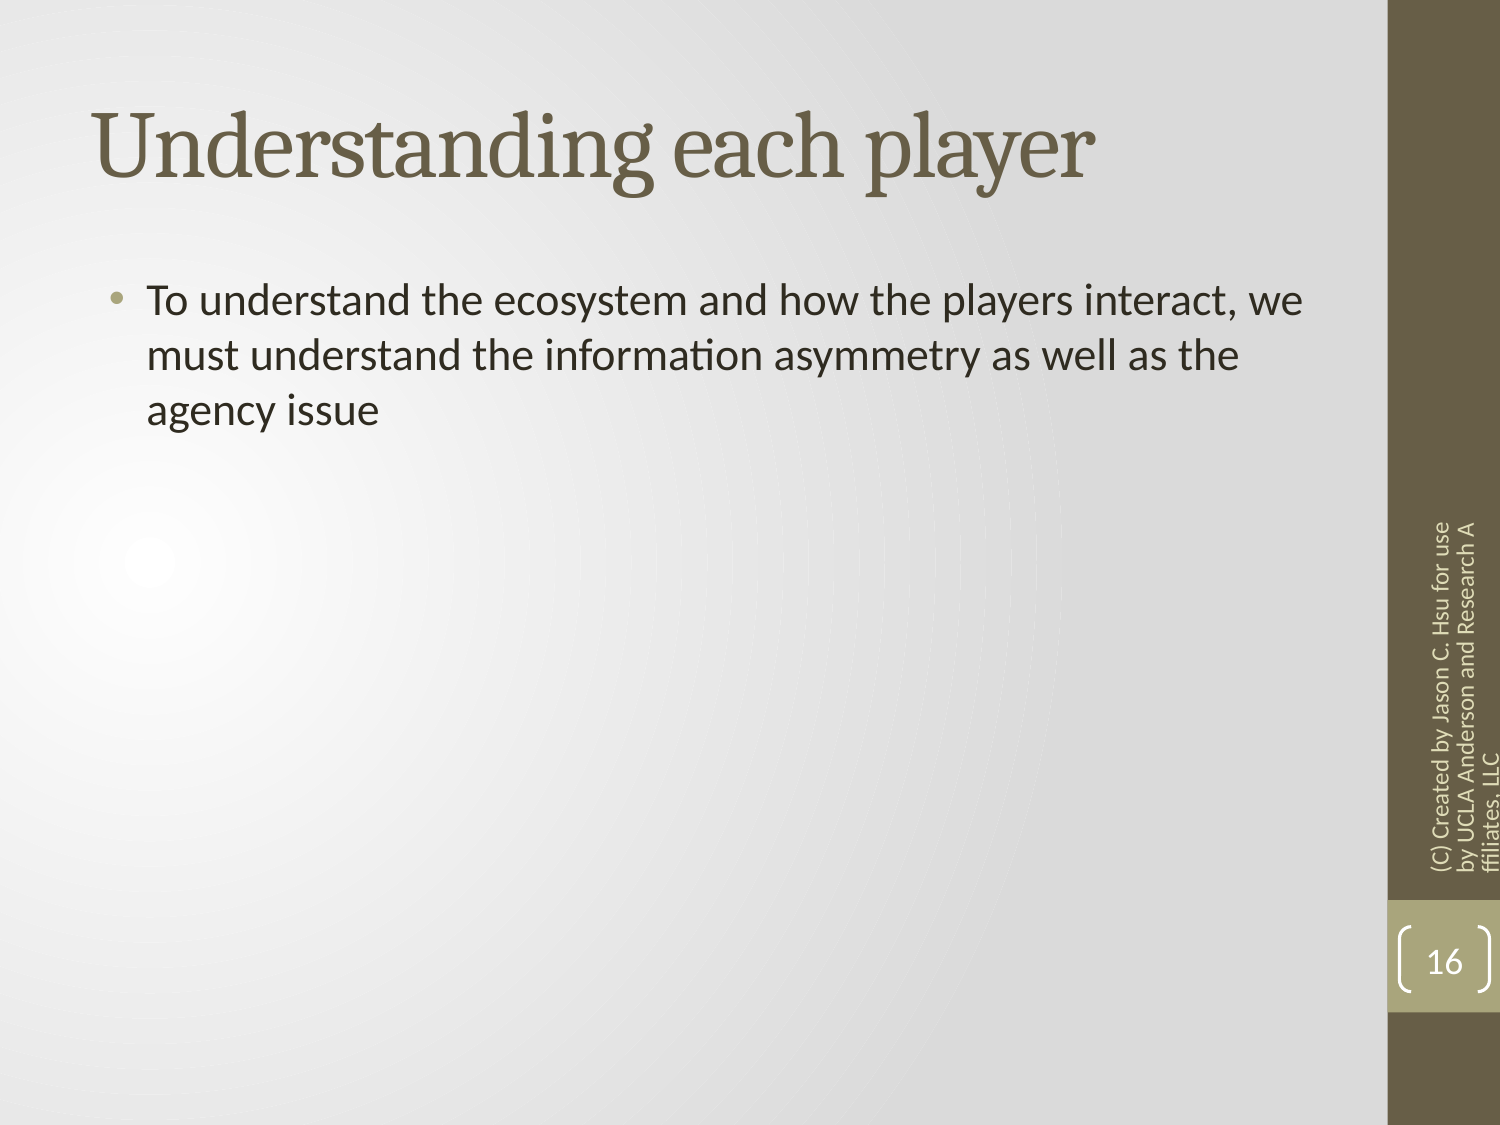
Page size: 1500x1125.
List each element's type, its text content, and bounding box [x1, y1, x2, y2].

title Understanding each player [75, 45, 1325, 233]
slide_number 16 [1397, 925, 1492, 994]
list To understand the ecosystem and how the players interact, we must understand the information asymmetry as well as the agency issue [75, 262, 1325, 1050]
footer (C) Created by Jason C. Hsu for use by UCLA Anderson and Research Affiliates, LLC [1408, 500, 1469, 889]
